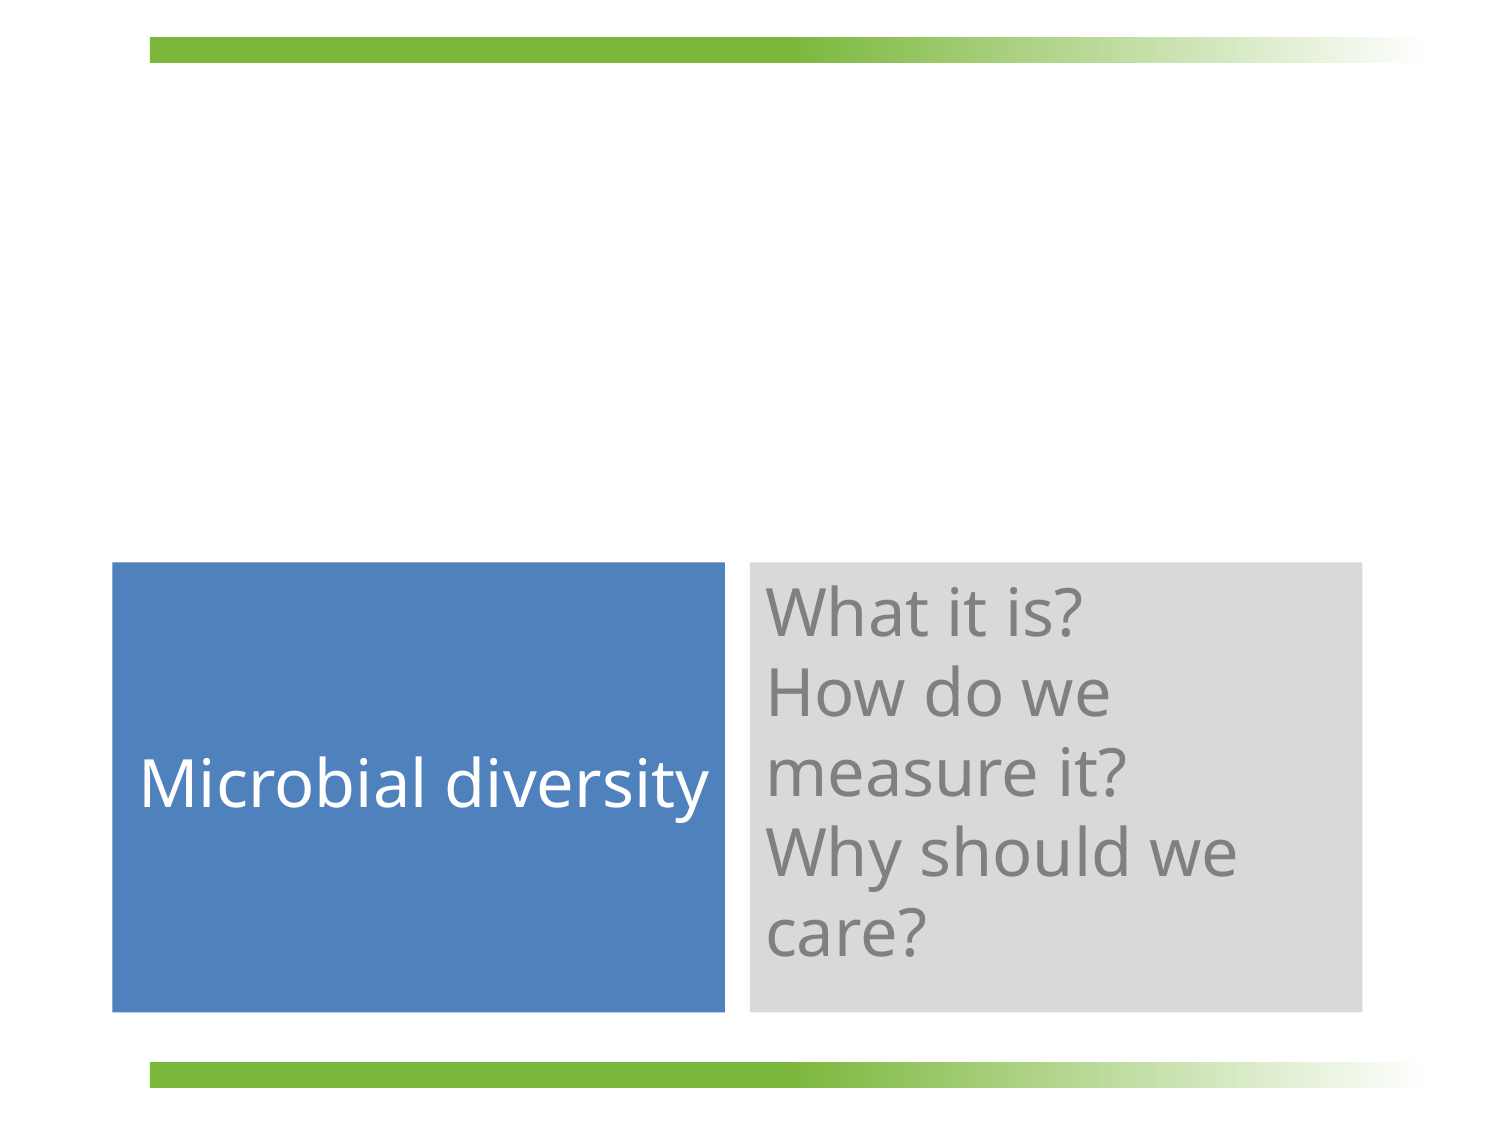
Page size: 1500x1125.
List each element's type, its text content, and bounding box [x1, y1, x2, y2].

title Microbial diversity [112, 562, 725, 1000]
subtitle What it is? How do we measure it? Why should we care? [750, 562, 1375, 1013]
